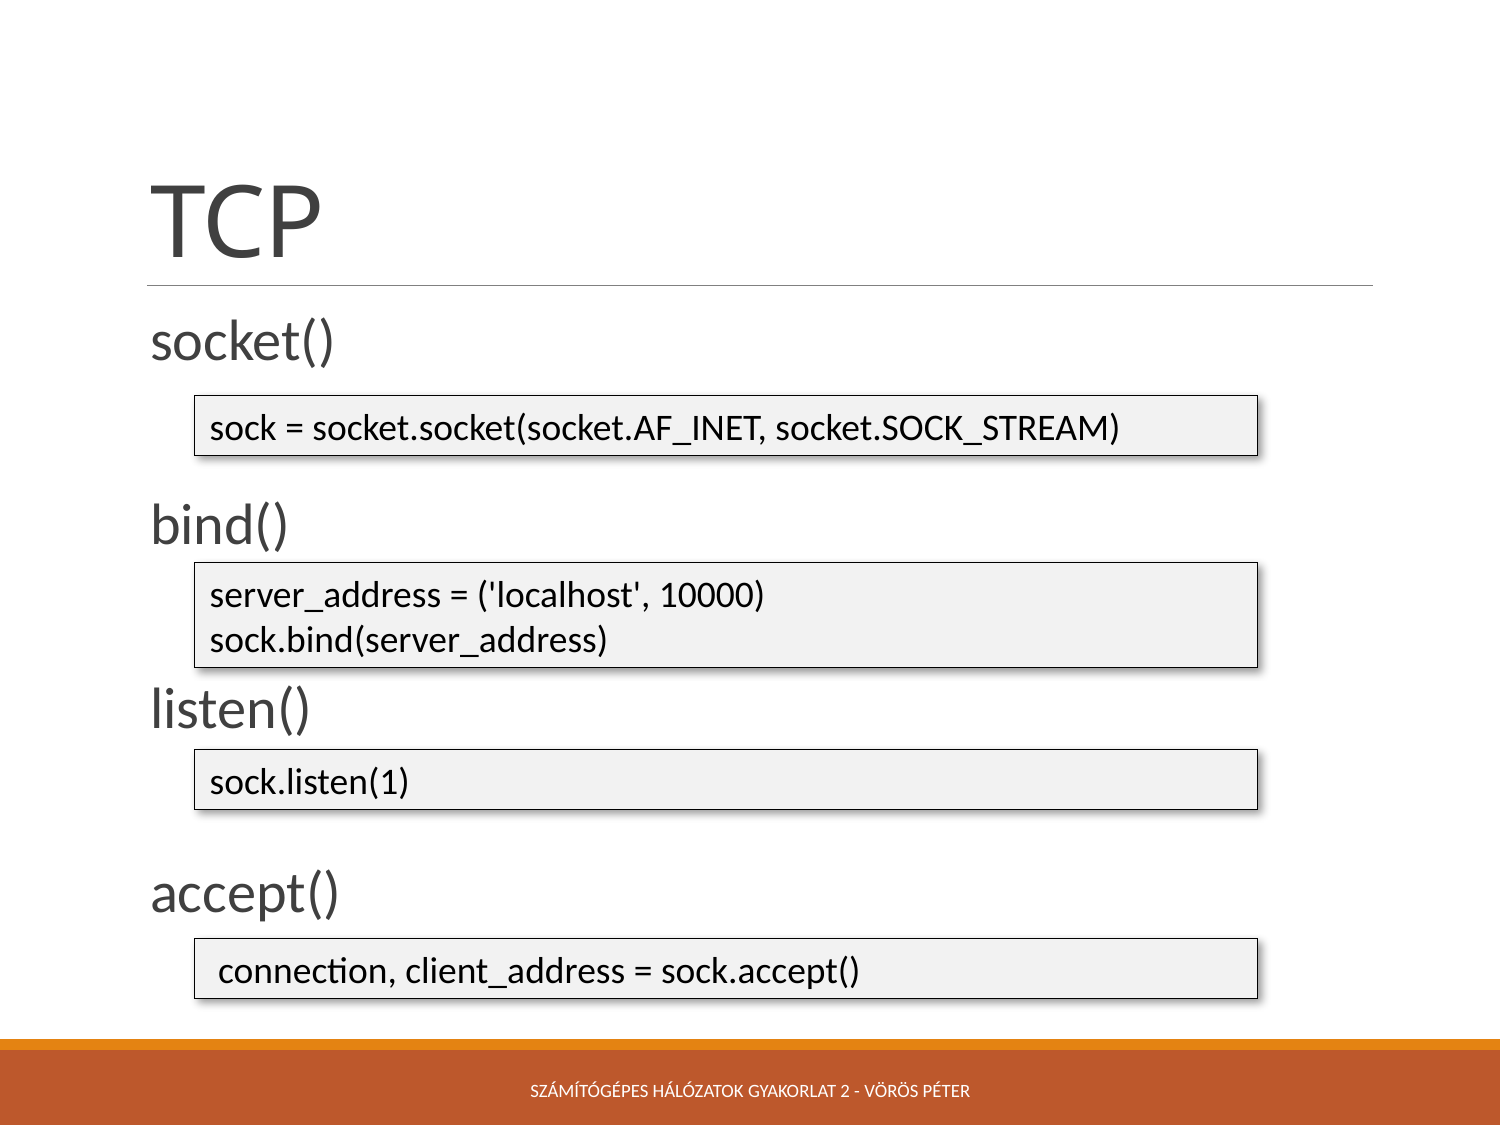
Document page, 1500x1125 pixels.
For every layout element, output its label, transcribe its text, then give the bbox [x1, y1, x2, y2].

footer Számítógépes Hálózatok Gyakorlat 2 - Vörös Péter [453, 1059, 1047, 1120]
text_box server_address = ('localhost', 10000) sock.bind(server_address) [194, 562, 1258, 668]
list socket() bind() listen() accept() [135, 302, 1373, 963]
text_box sock.listen(1) [194, 749, 1258, 810]
text_box sock = socket.socket(socket.AF_INET, socket.SOCK_STREAM) [194, 395, 1258, 456]
title TCP [135, 47, 1373, 285]
text_box connection, client_address = sock.accept() [194, 938, 1258, 999]
